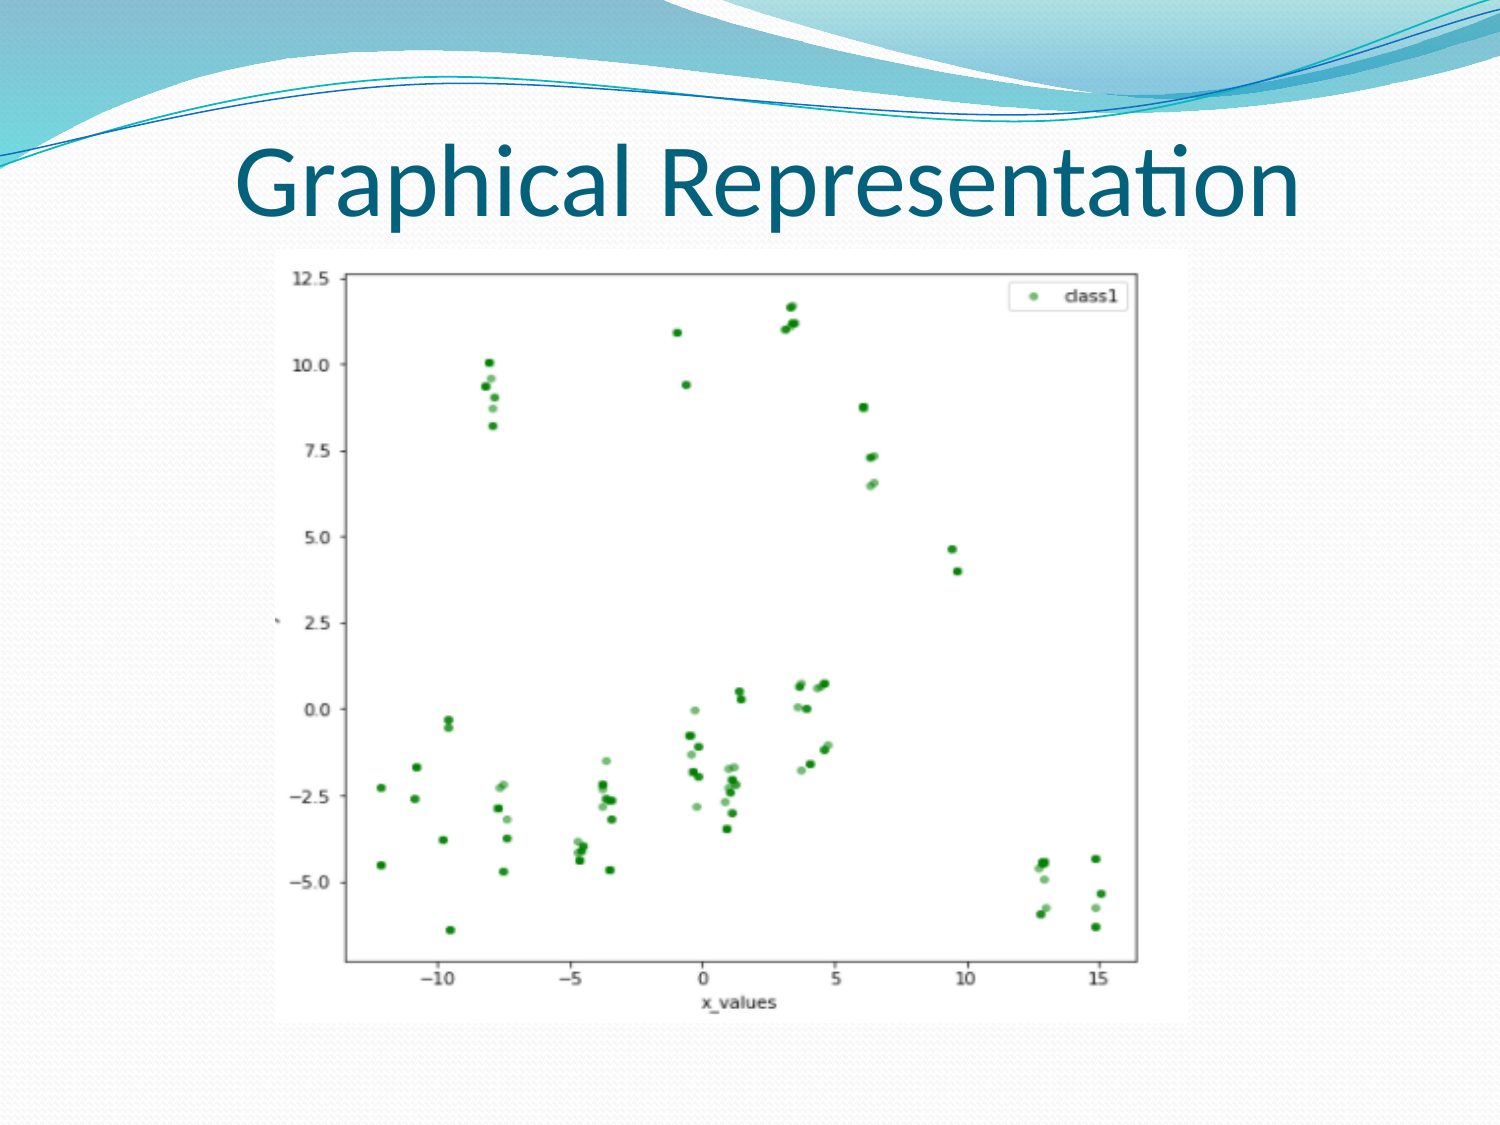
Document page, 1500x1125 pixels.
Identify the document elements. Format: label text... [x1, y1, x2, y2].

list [274, 249, 1188, 1023]
title Graphical Representation [87, 50, 1450, 238]
